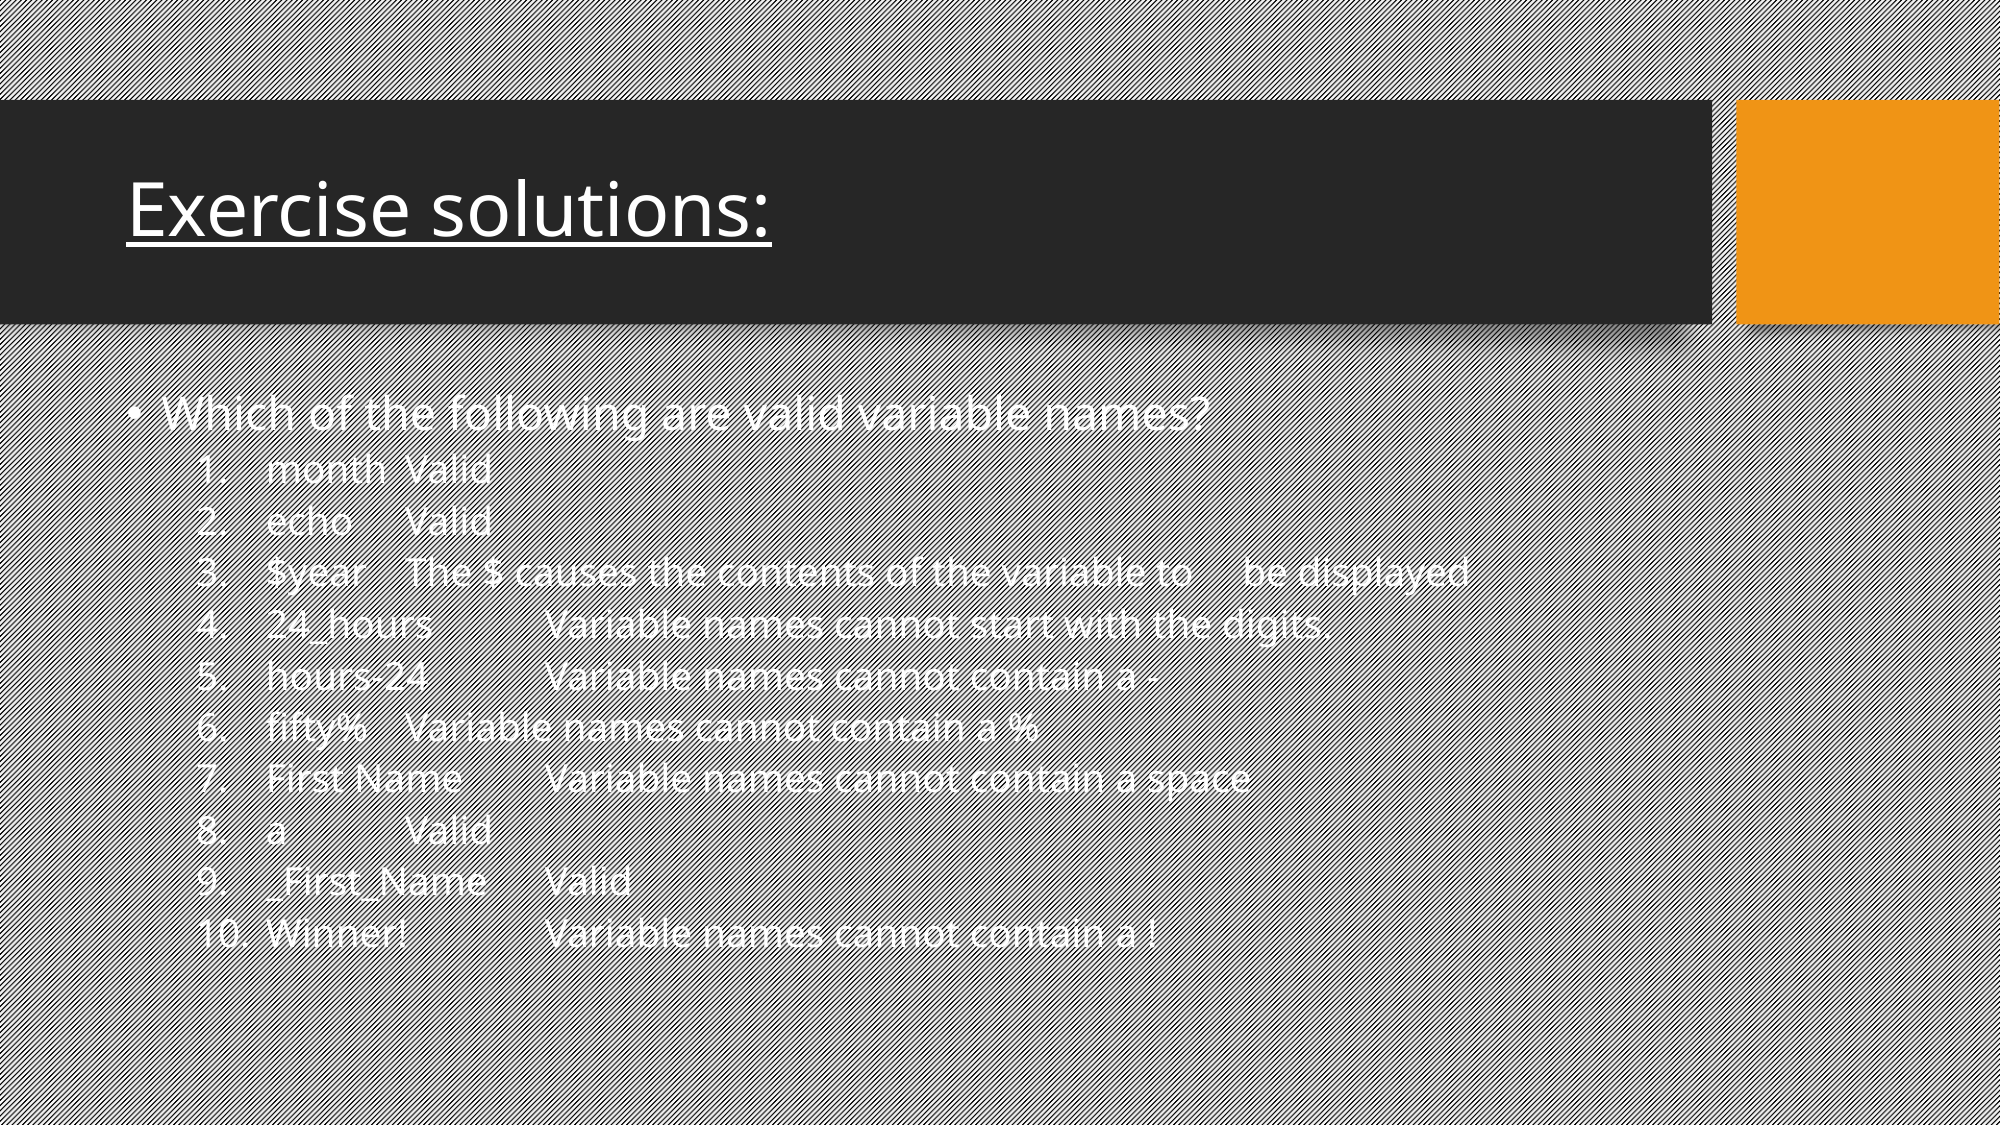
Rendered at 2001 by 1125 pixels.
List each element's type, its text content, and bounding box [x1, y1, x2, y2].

picture [0, 0, 2000, 1125]
text_box Which of the following are valid variable names? month Valid echo Valid $year The $ causes the contents of the variable to be displayed 24_hours Variable names cannot start with the digits. hours-24 Variable names cannot contain a - fifty% Variable names cannot contain a % First Name Variable names cannot contain a space a Valid _First_Name Valid Winner! Variable names cannot contain a ! [111, 383, 1689, 974]
text_box Exercise solutions: [111, 123, 1689, 301]
